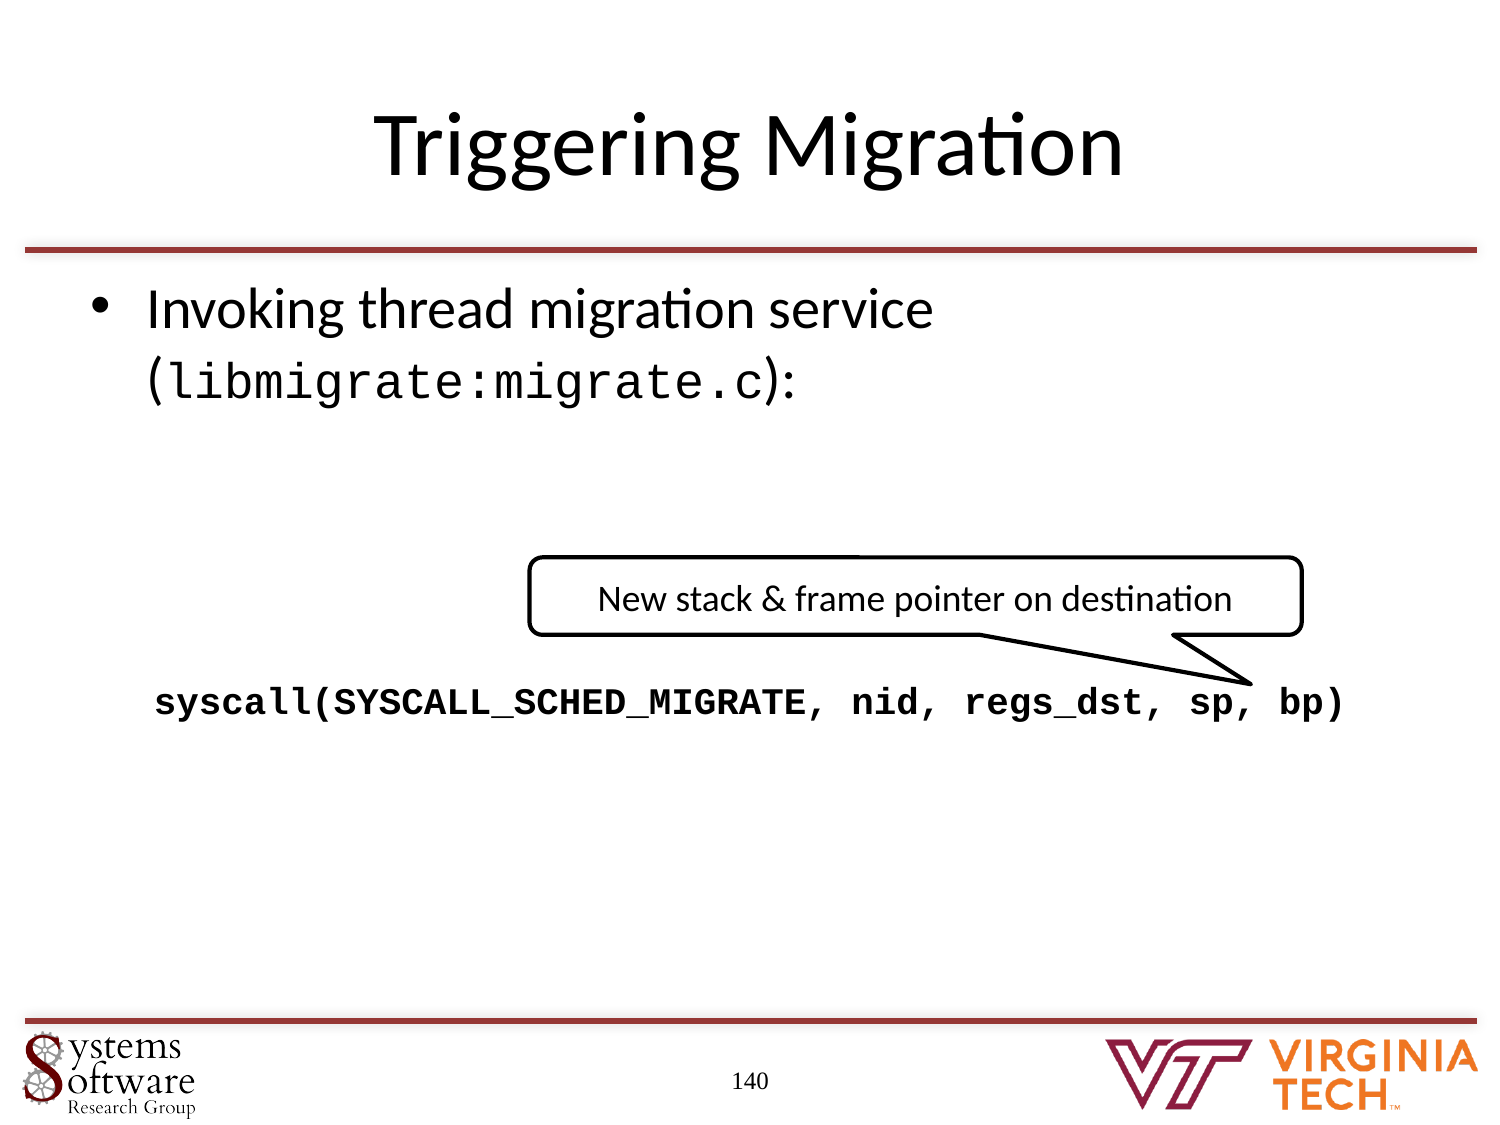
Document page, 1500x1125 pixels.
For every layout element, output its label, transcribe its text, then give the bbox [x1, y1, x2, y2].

picture [22, 1031, 195, 1119]
list Invoking thread migration service (libmigrate:migrate.c): [75, 262, 1425, 1005]
picture [1105, 1039, 1478, 1110]
text_box New stack & frame pointer on destination [527, 555, 1304, 687]
title Triggering Migration [75, 45, 1425, 233]
text_box syscall(SYSCALL_SCHED_MIGRATE, nid, regs_dst, sp, bp) [109, 670, 1391, 730]
